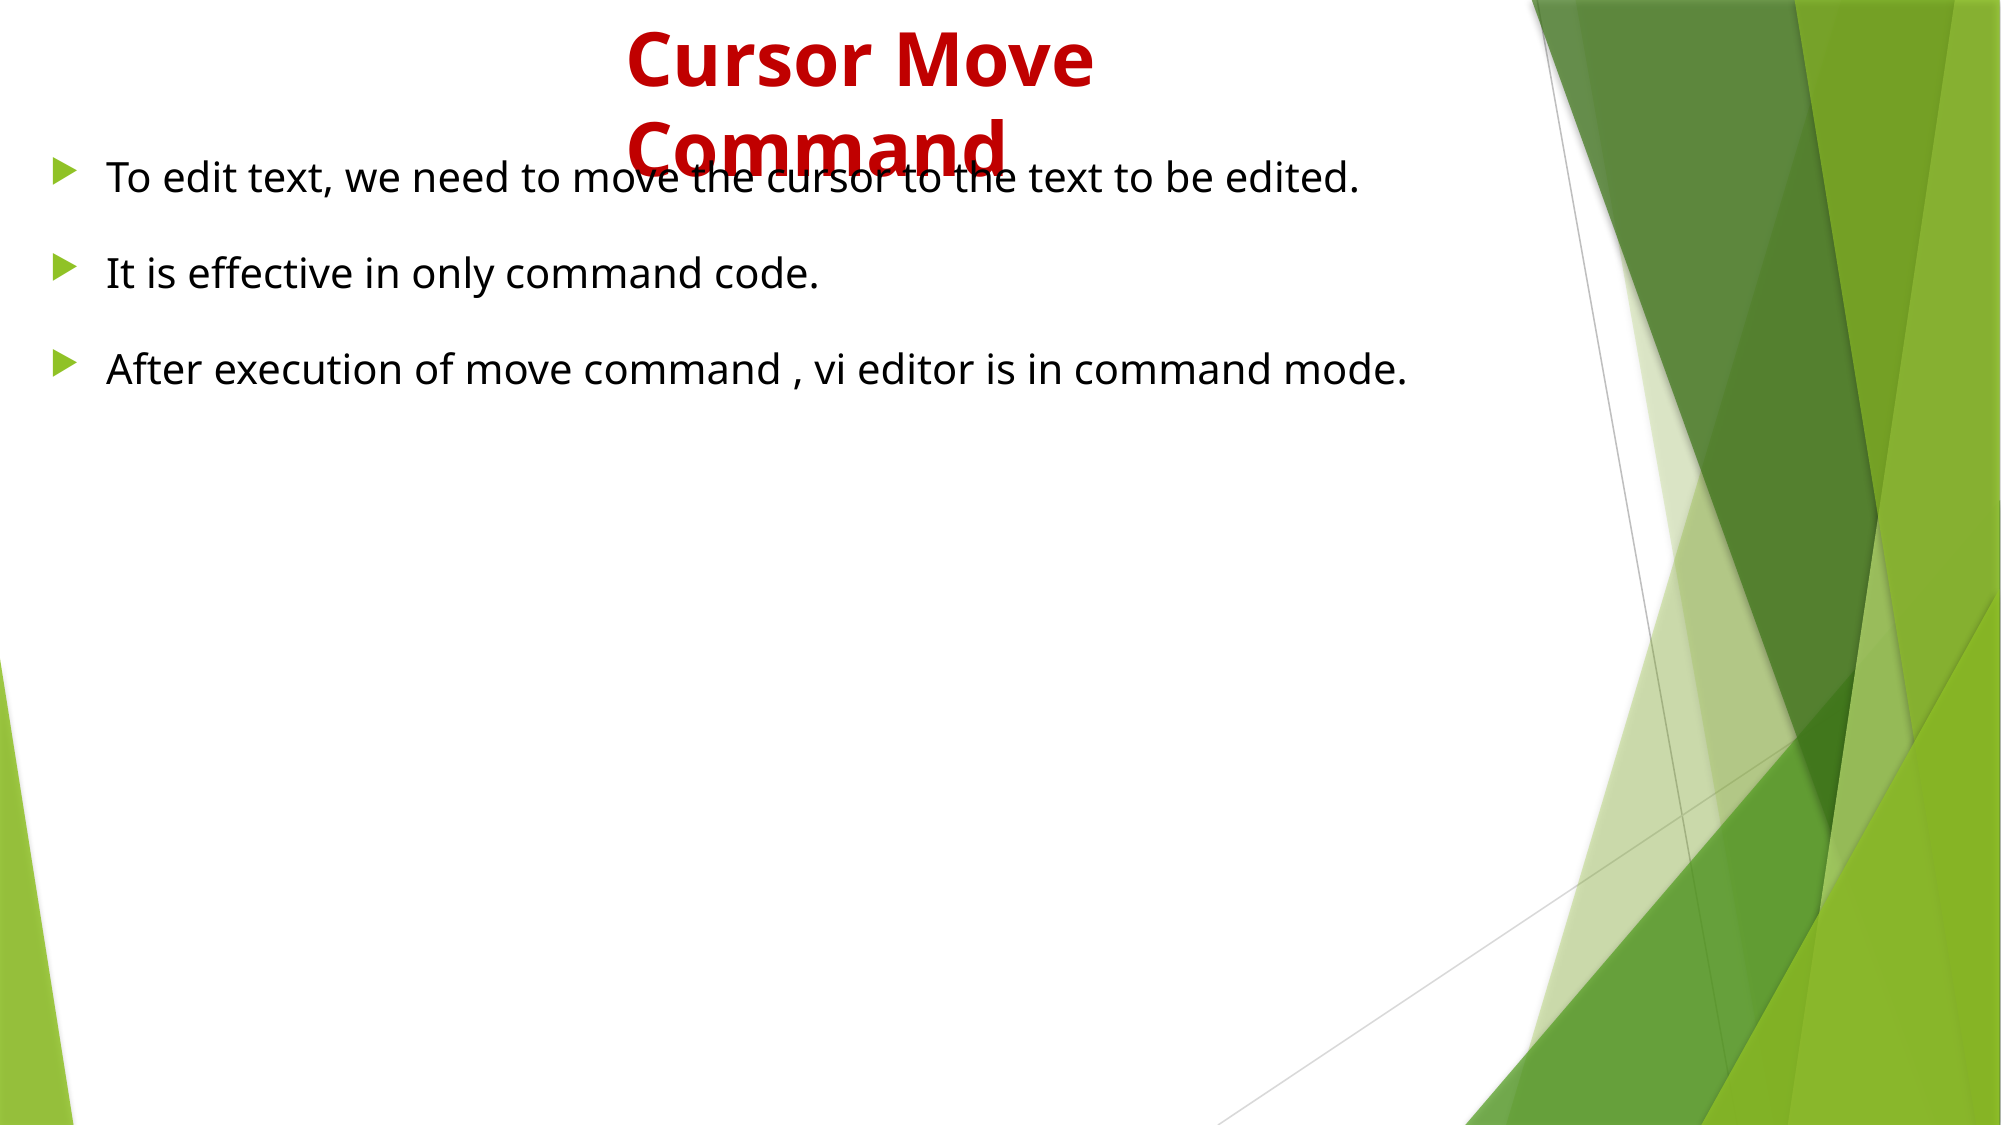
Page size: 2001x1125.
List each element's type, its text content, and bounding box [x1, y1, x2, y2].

list To edit text, we need to move the cursor to the text to be edited. It is effective in only command code. After execution of move command , vi editor is in command mode. [34, 118, 1792, 1020]
title Cursor Move Command [610, 4, 1453, 118]
